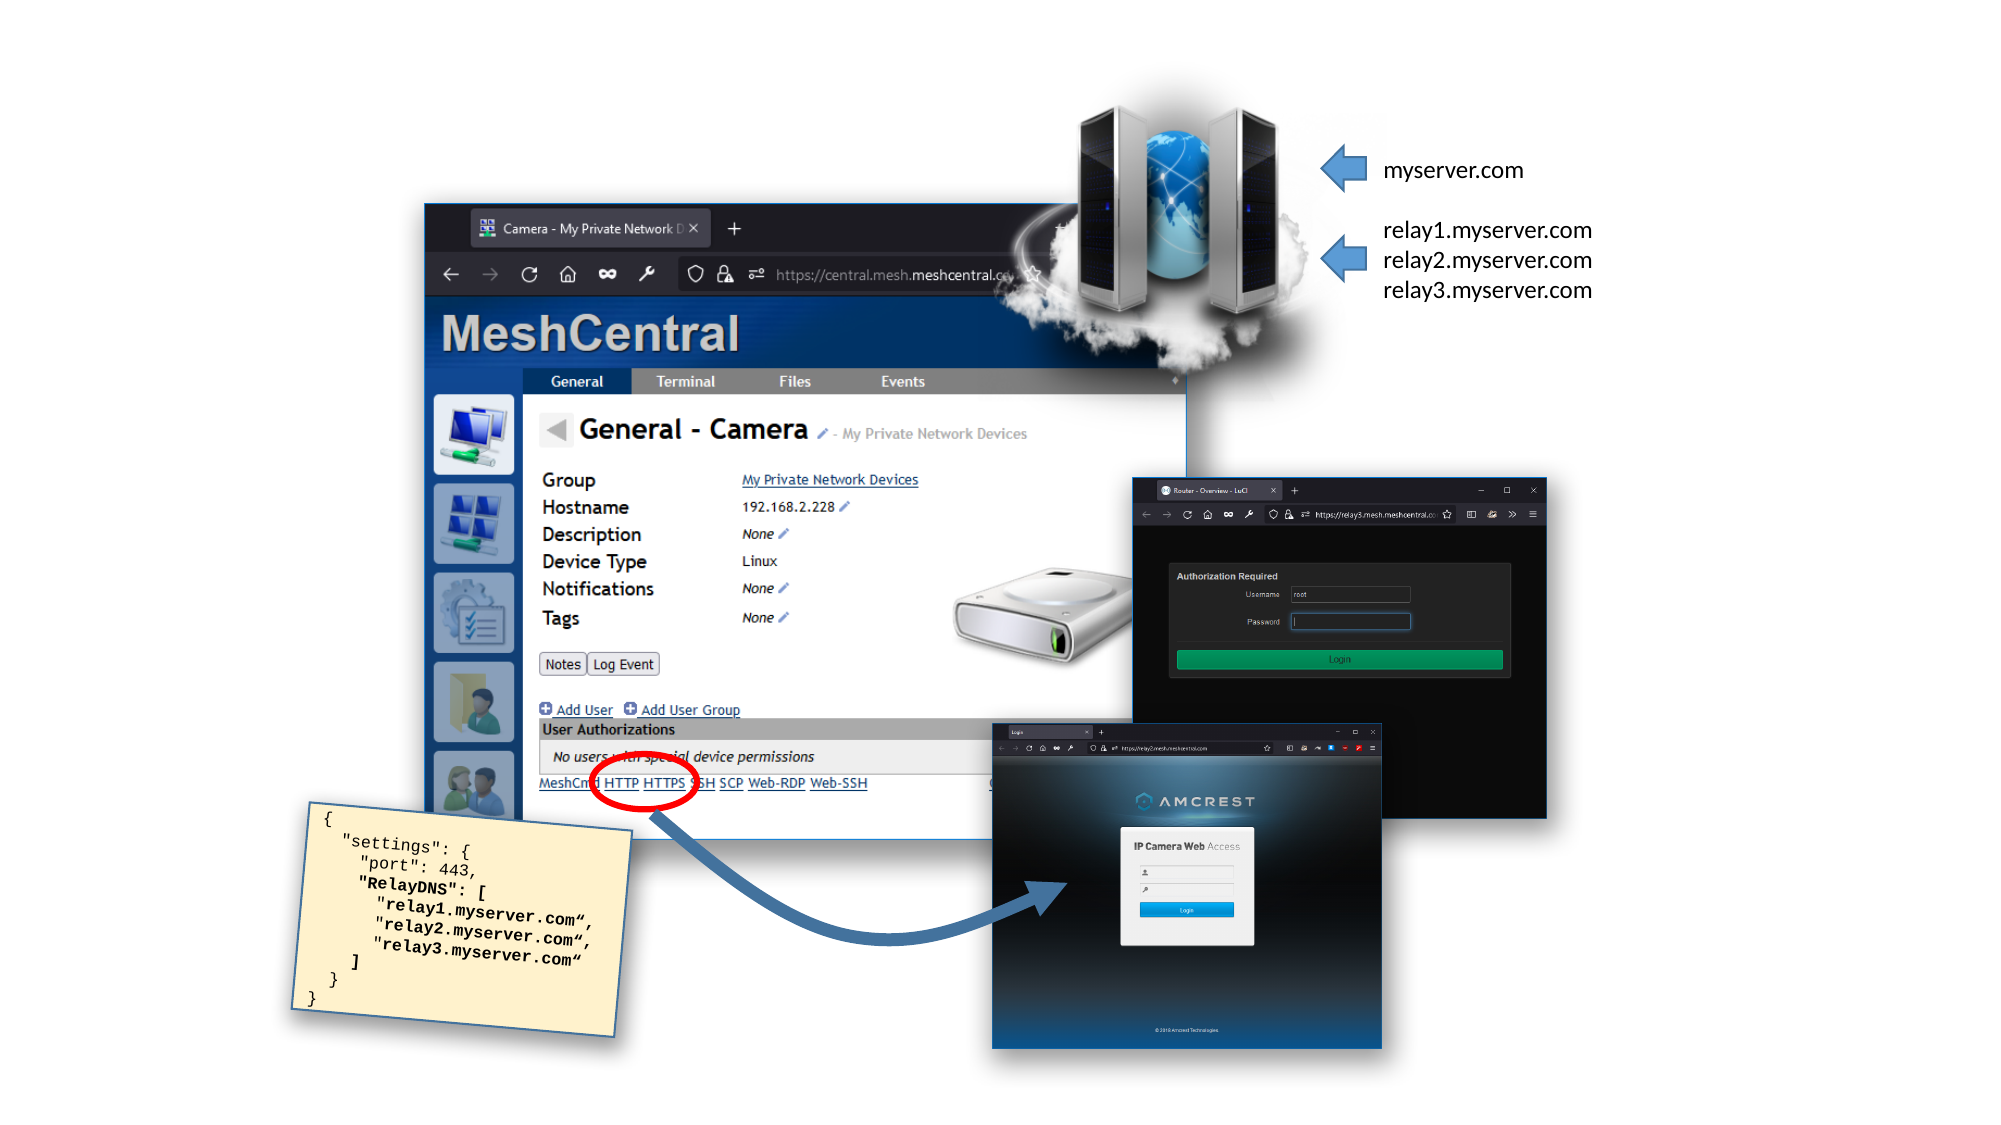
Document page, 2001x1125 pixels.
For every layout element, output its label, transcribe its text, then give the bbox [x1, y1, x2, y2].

text_box [682, 840, 992, 941]
text_box myserver.com relay1.myserver.com relay2.myserver.com relay3.myserver.com [1387, 145, 1658, 341]
text_box { "settings": { "port": 443, "RelayDNS": [ "relay1.myserver.com“, "relay2.myserver.com“, "relay3.myserver.com“ ] } } [290, 801, 633, 1039]
picture [424, 27, 1547, 1049]
